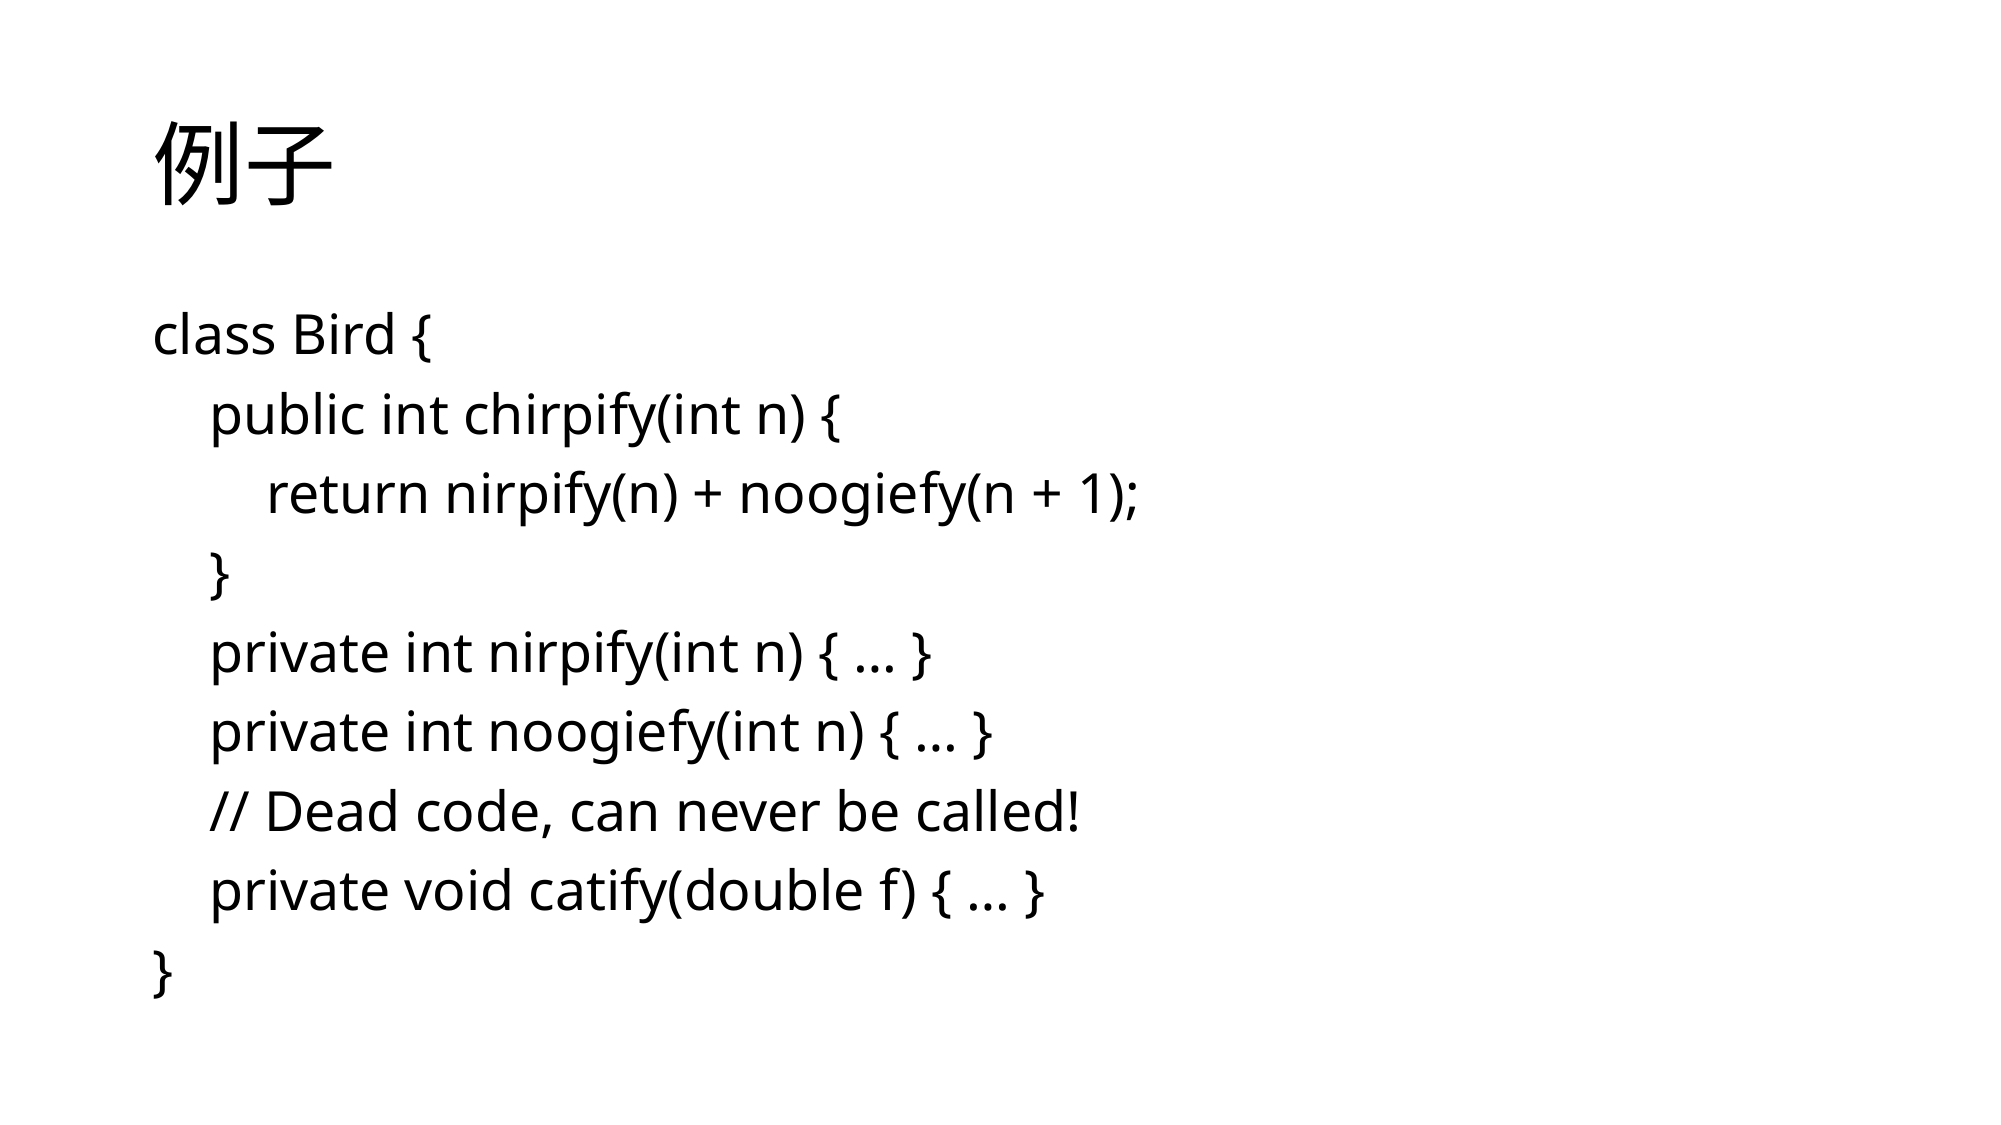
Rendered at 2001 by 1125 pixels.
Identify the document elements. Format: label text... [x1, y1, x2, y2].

title 例子 [137, 59, 1863, 278]
list class Bird { public int chirpify(int n) { return nirpify(n) + noogiefy(n + 1); } private int nirpify(int n) { … } private int noogiefy(int n) { … } // Dead code, can never be called! private void catify(double f) { … } } [137, 299, 1863, 1014]
